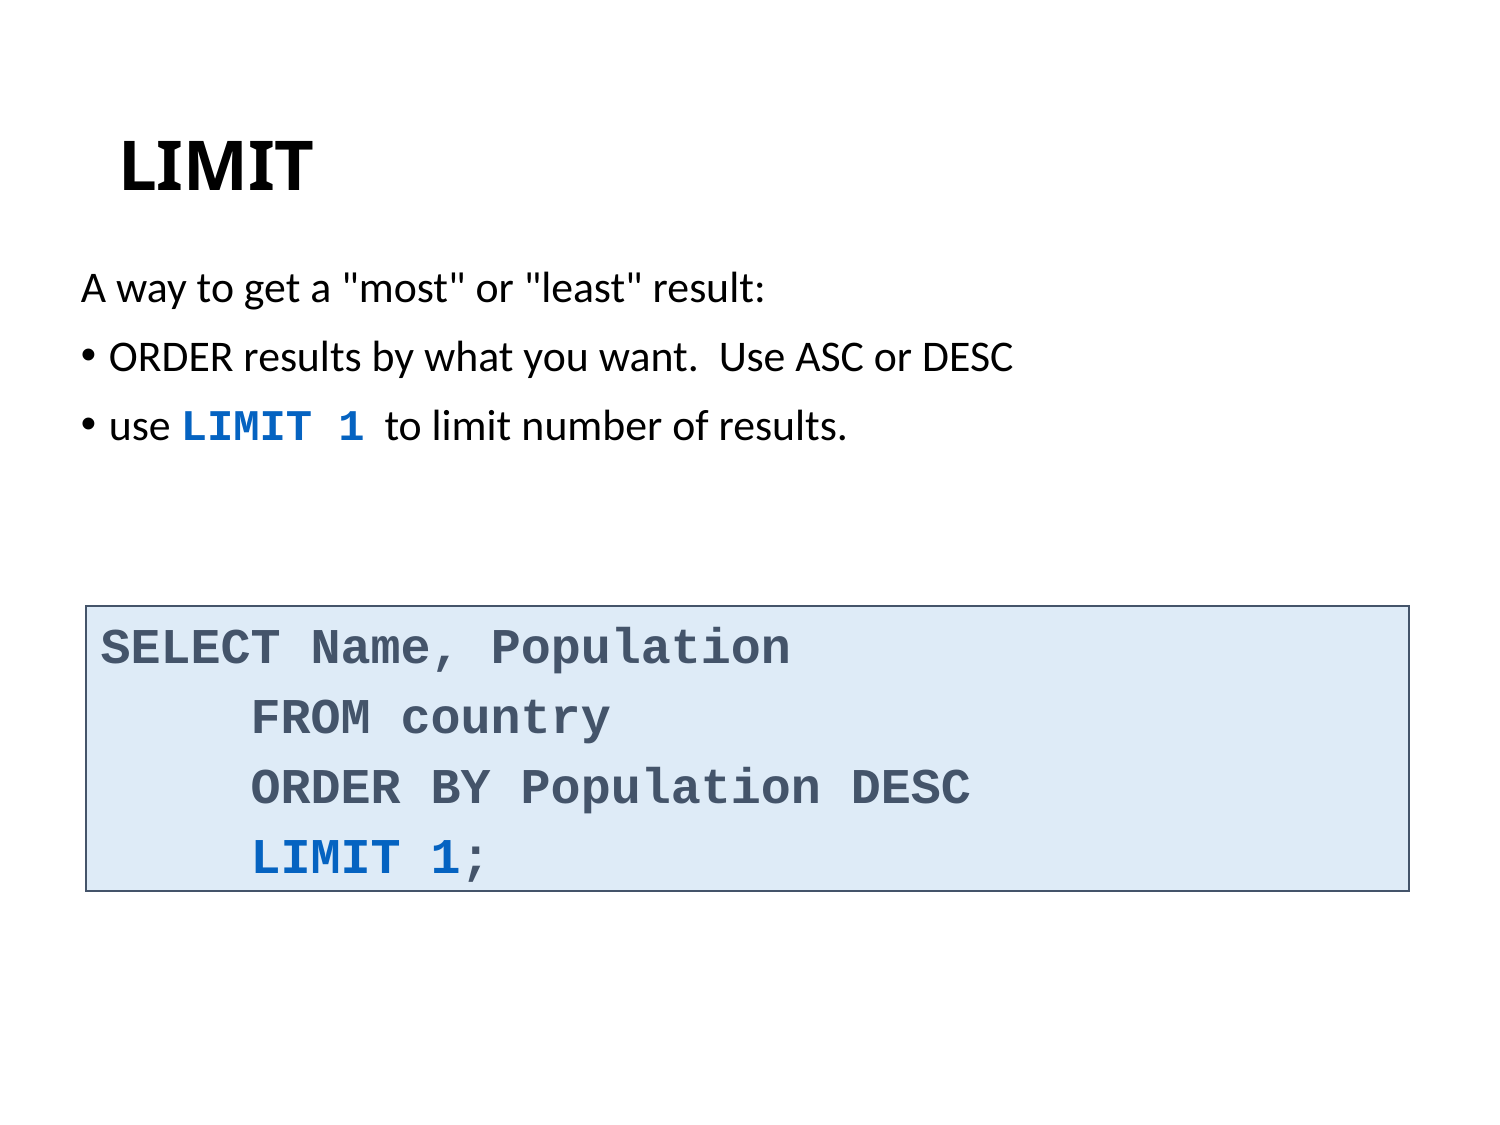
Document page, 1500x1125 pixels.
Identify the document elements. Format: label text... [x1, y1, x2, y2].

list A way to get a "most" or "least" result: ORDER results by what you want. Use ASC or DESC use LIMIT 1 to limit number of results. [65, 257, 1430, 558]
title LIMIT [103, 59, 1397, 257]
text_box SELECT Name, Population FROM country ORDER BY Population DESC LIMIT 1; [85, 606, 1410, 891]
